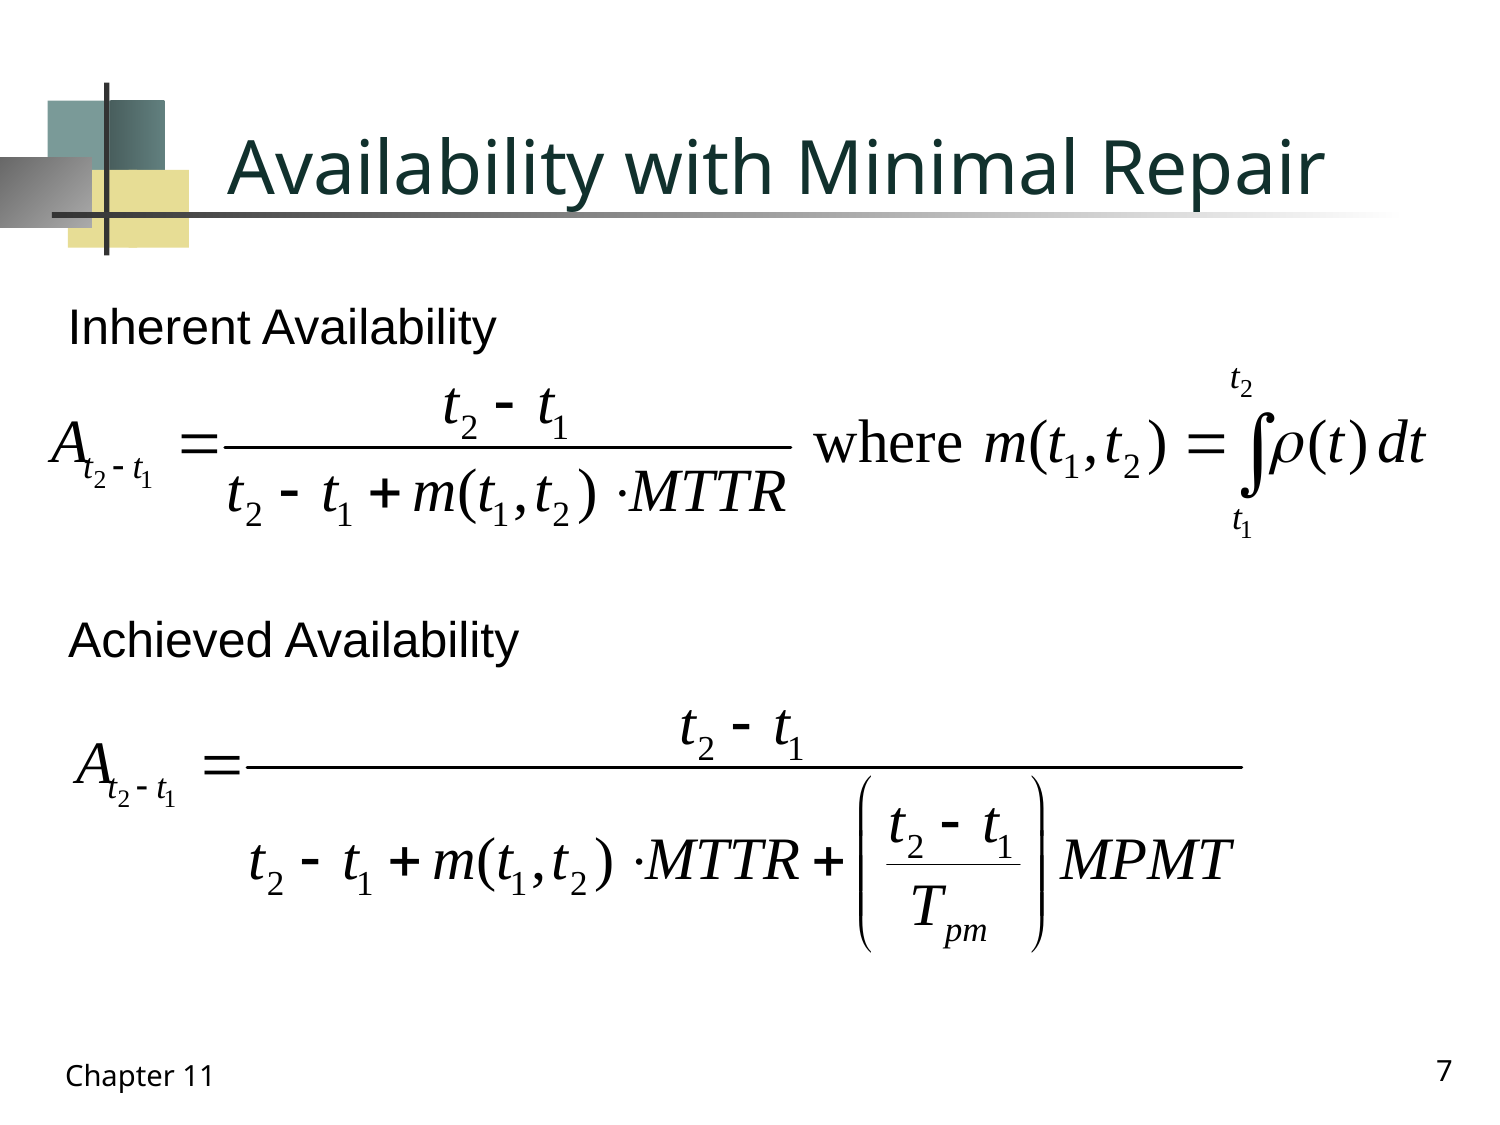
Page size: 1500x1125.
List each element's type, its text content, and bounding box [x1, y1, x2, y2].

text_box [62, 687, 1264, 965]
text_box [37, 349, 1442, 551]
text_box Inherent Availability [52, 287, 513, 348]
slide_number 7 [1154, 1023, 1468, 1100]
text_box Achieved Availability [53, 599, 535, 675]
slide_number Chapter 11 [49, 1024, 363, 1101]
title Availability with Minimal Repair [212, 87, 1379, 218]
